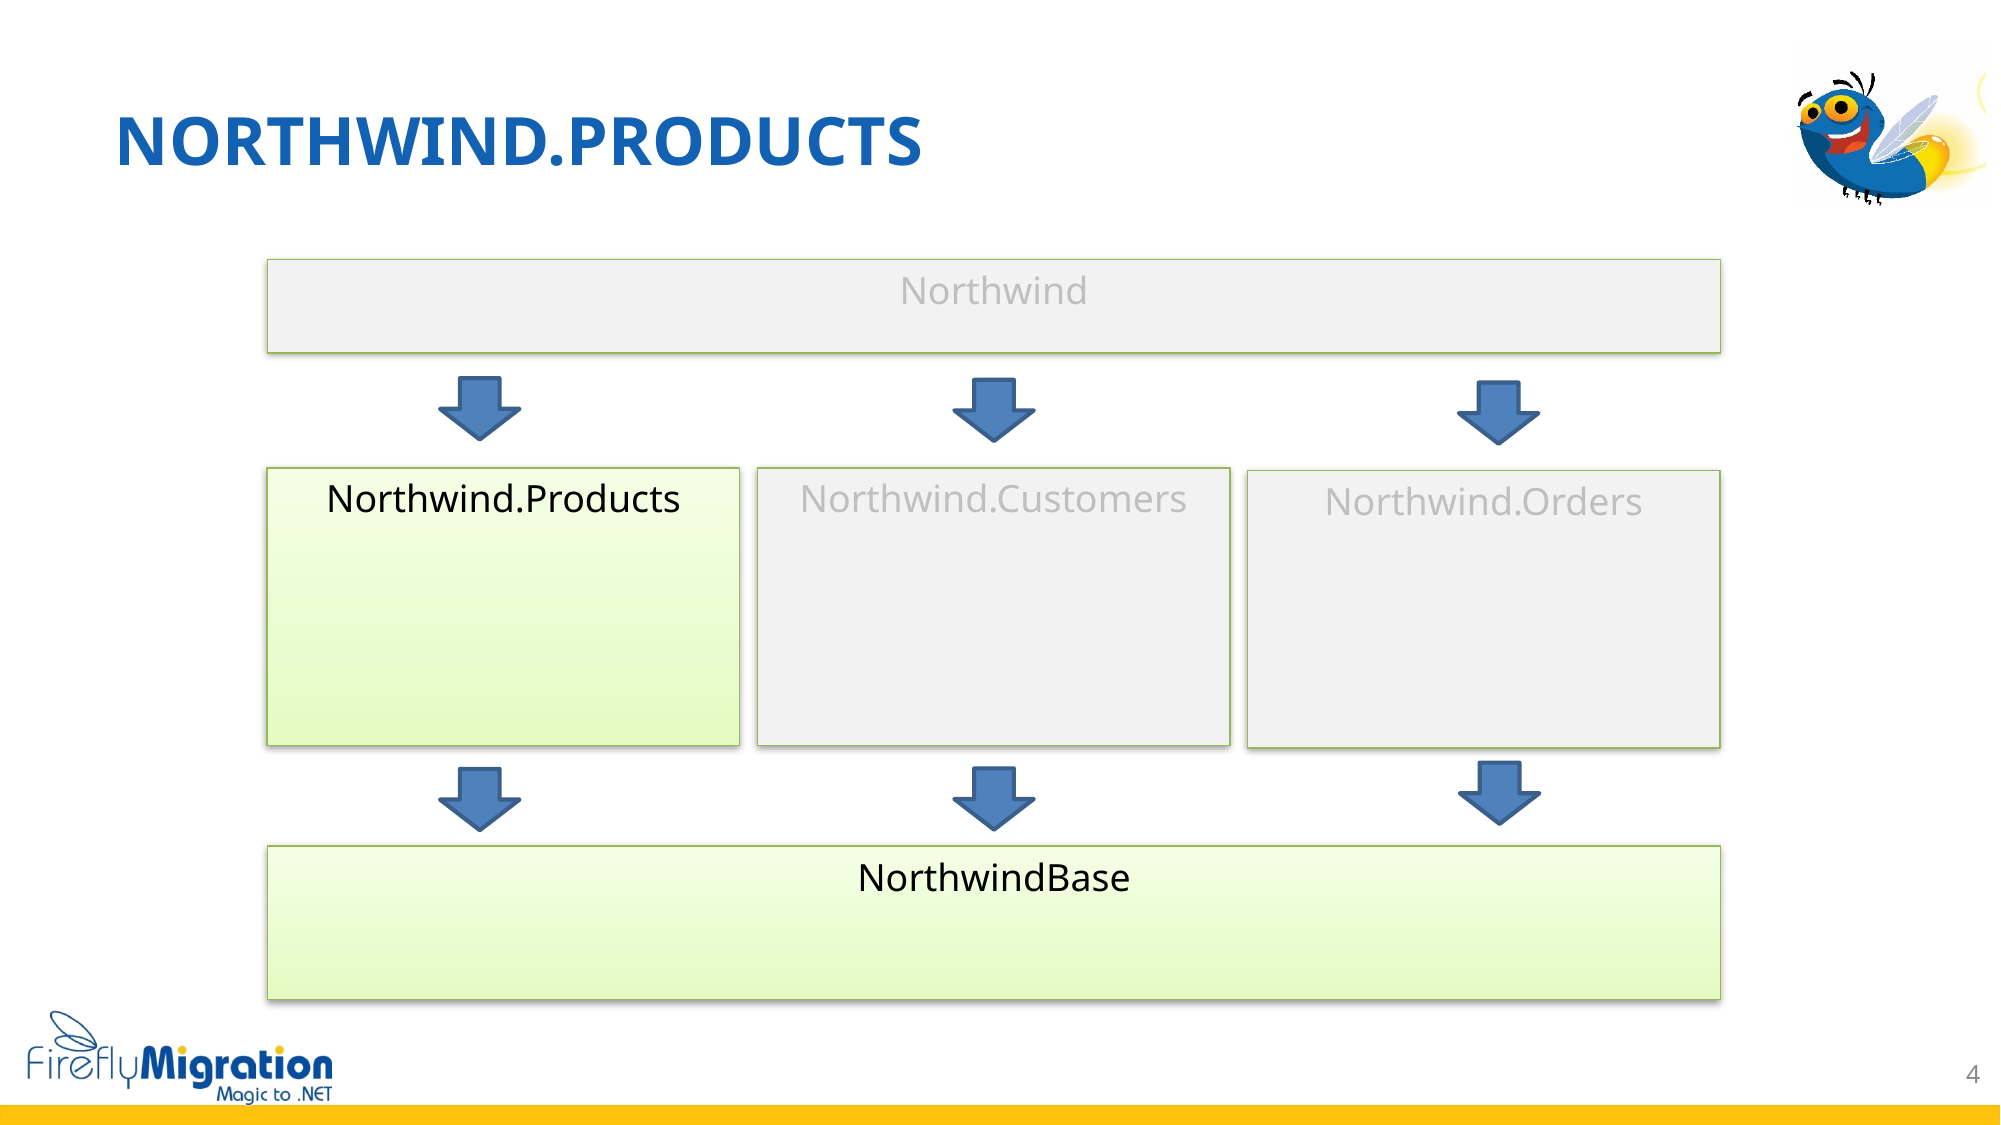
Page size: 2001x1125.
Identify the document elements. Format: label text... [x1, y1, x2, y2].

text_box [438, 766, 522, 832]
text_box [952, 377, 1036, 443]
text_box [1456, 380, 1541, 446]
text_box Northwind.Orders [1247, 470, 1721, 749]
text_box Northwind.Customers [757, 467, 1231, 746]
title Northwind.Products [99, 44, 1694, 233]
text_box Northwind [267, 259, 1721, 354]
text_box NorthwindBase [267, 845, 1721, 1000]
text_box [438, 376, 522, 442]
text_box Northwind.Products [266, 467, 740, 746]
text_box [1457, 760, 1542, 826]
picture [26, 1009, 332, 1106]
picture [1791, 39, 1987, 208]
text_box [952, 766, 1036, 832]
slide_number 4 [1909, 1045, 1996, 1106]
